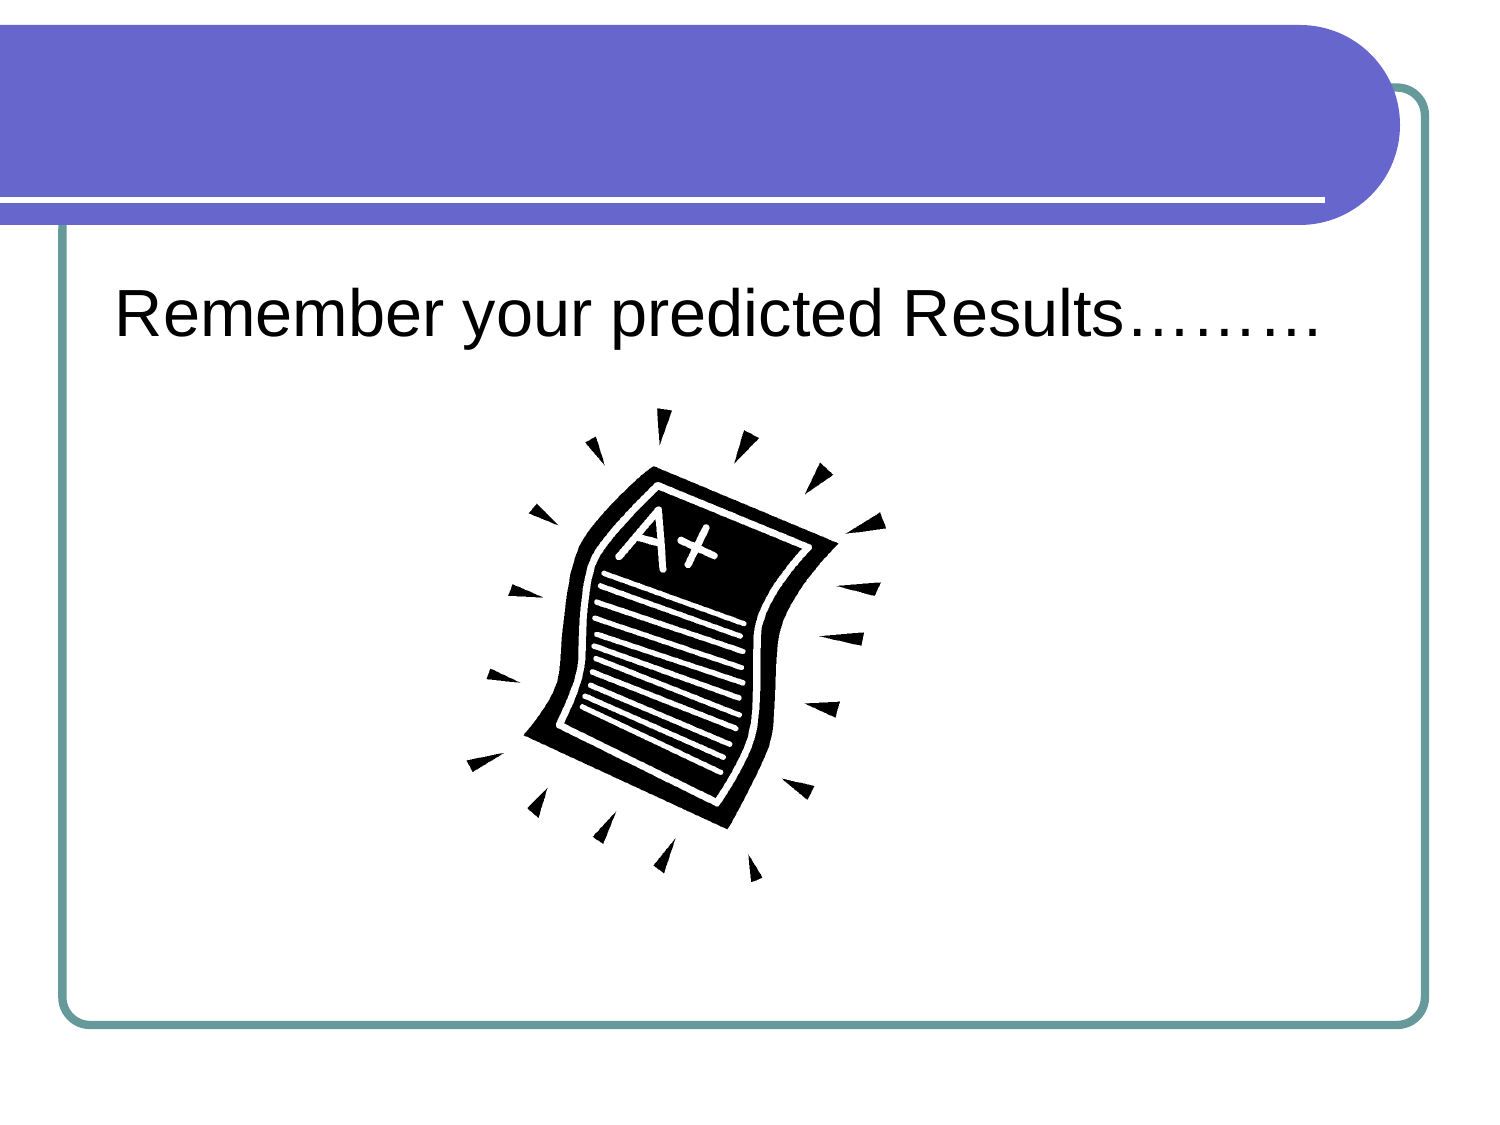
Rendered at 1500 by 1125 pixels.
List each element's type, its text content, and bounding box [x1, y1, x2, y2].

list Remember your predicted Results……… [99, 262, 1400, 988]
picture [466, 408, 886, 882]
